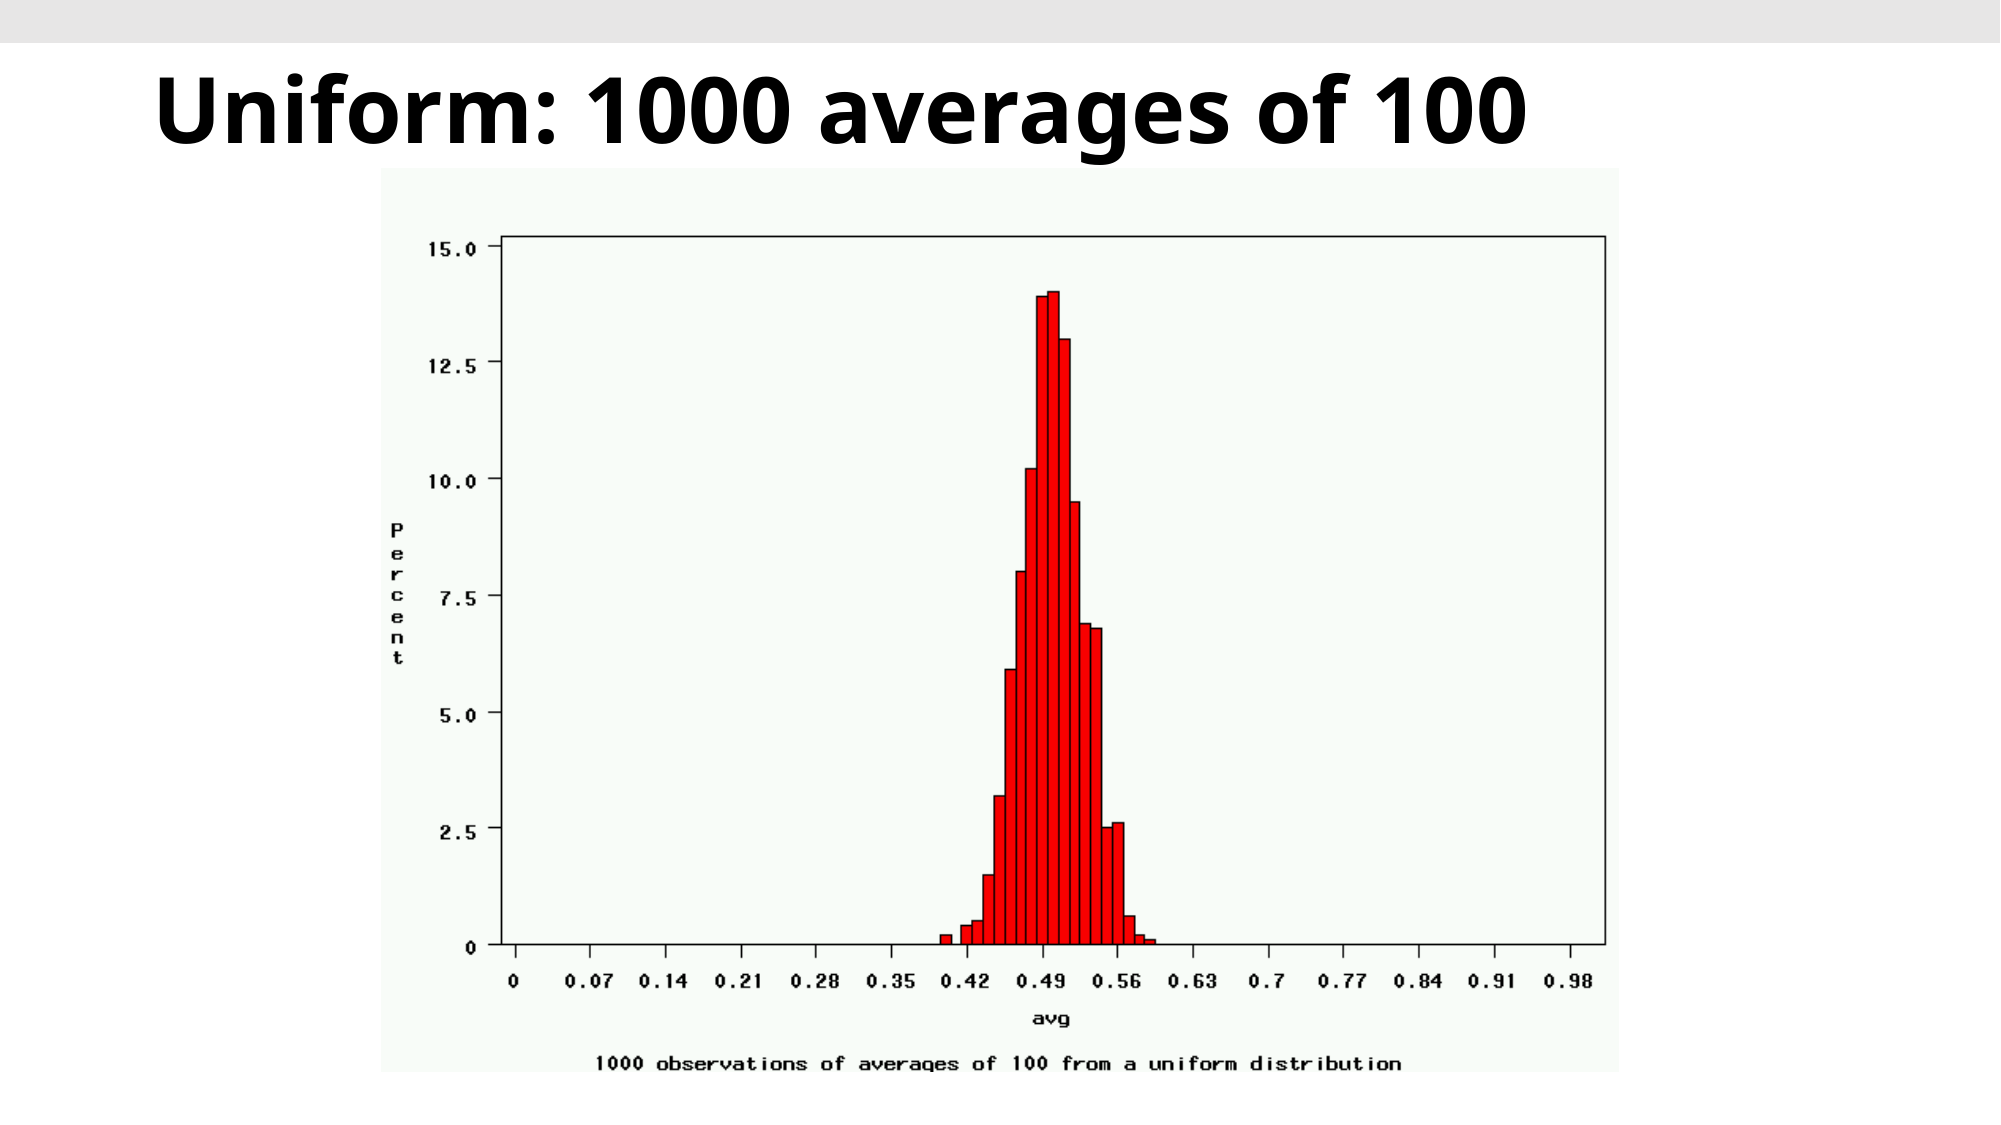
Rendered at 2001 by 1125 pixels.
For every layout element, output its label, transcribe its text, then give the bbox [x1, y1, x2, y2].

picture [381, 168, 1619, 1072]
text_box [0, 0, 2000, 44]
title Uniform: 1000 averages of 100 [137, 59, 1863, 278]
